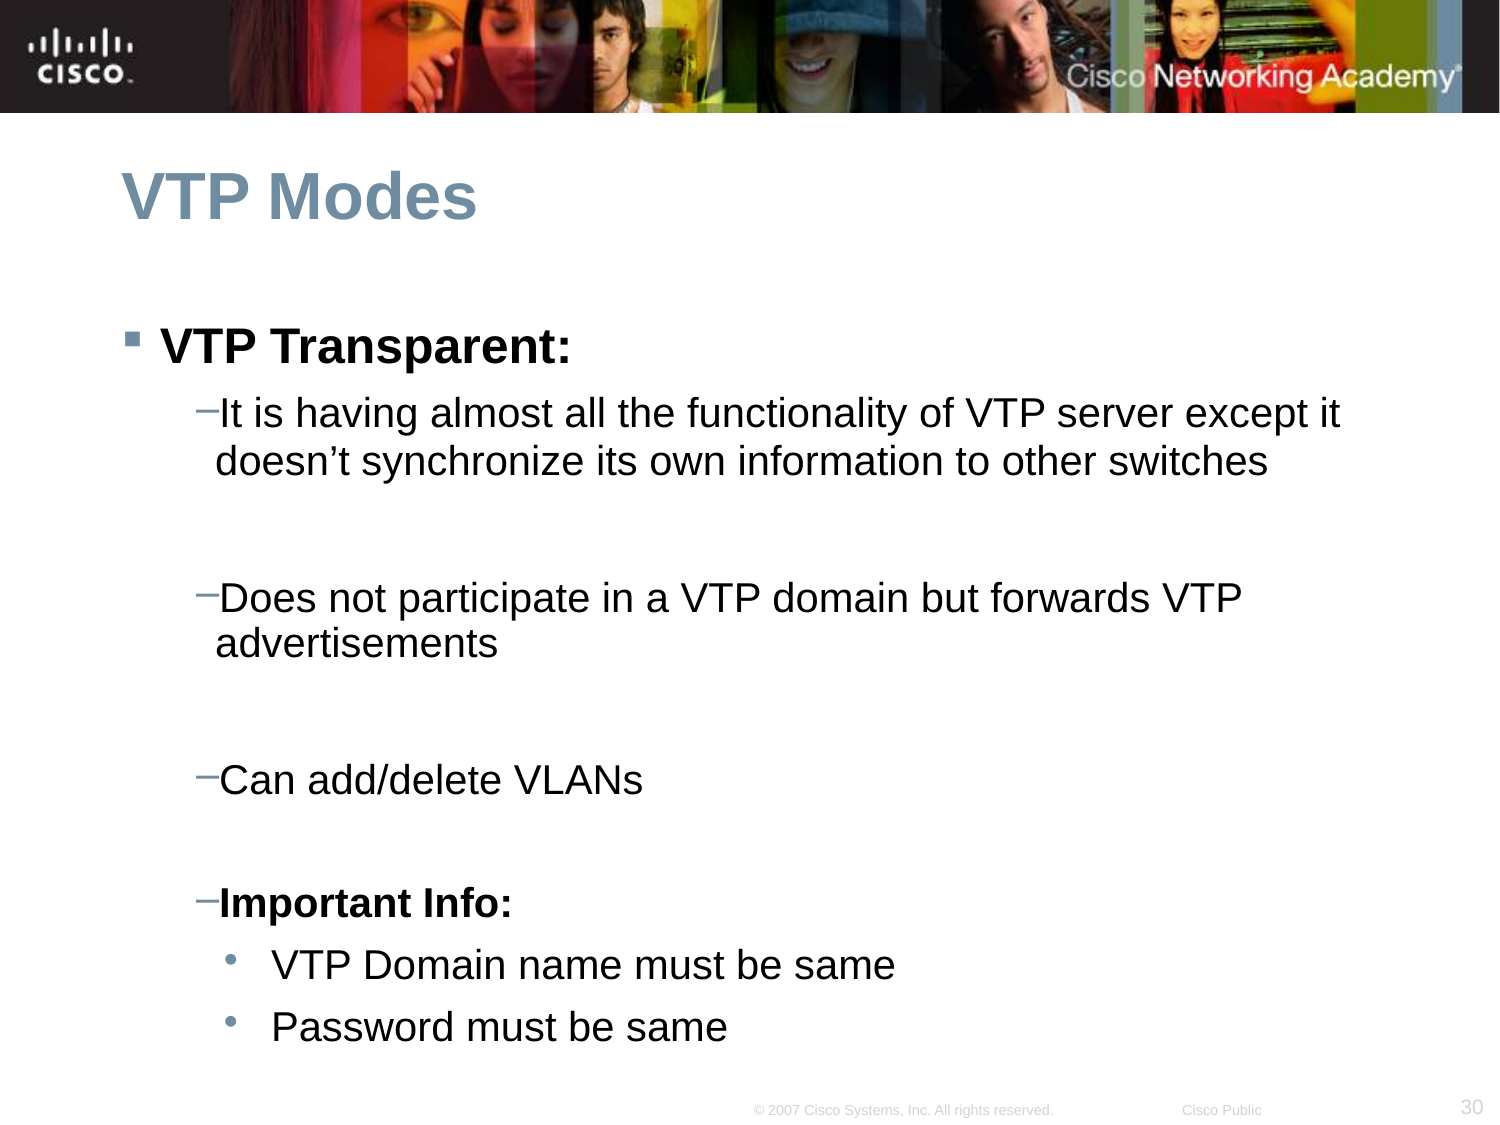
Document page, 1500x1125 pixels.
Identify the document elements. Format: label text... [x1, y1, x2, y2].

list VTP Transparent: It is having almost all the functionality of VTP server except it doesn’t synchronize its own information to other switches Does not participate in a VTP domain but forwards VTP advertisements Can add/delete VLANs Important Info: VTP Domain name must be same Password must be same [107, 311, 1411, 1063]
picture [0, 0, 1500, 113]
title VTP Modes [107, 102, 1444, 241]
